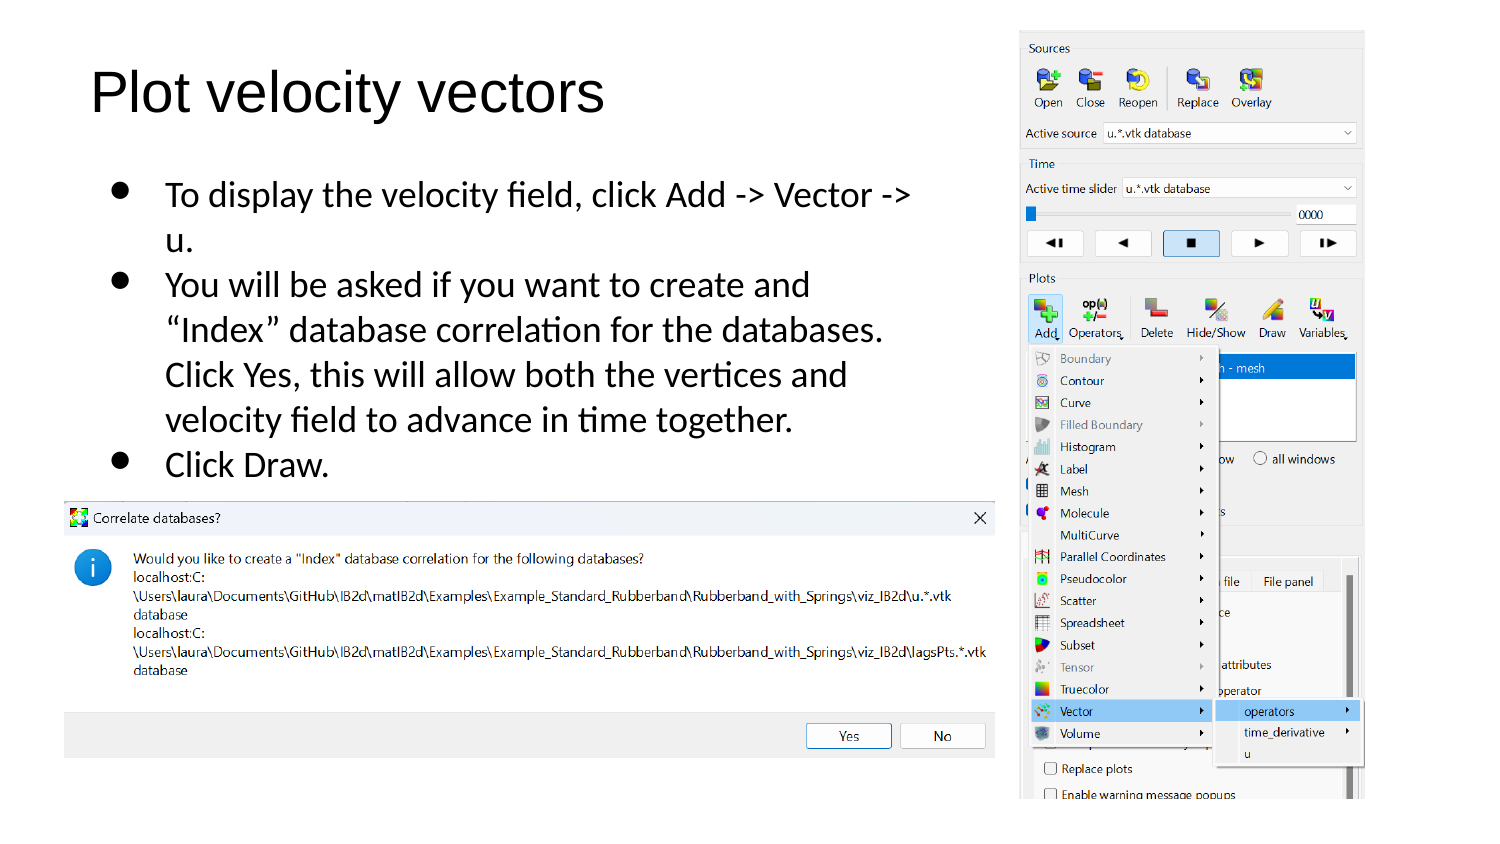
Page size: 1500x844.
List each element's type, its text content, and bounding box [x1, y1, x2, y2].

picture [63, 501, 995, 759]
text_box To display the velocity field, click Add -> Vector -> u. You will be asked if you want to create and “Index” database correlation for the databases. Click Yes, this will allow both the vertices and velocity field to advance in time together. Click Draw. [74, 154, 941, 500]
title Plot velocity vectors [75, 0, 1425, 141]
picture [1019, 30, 1366, 799]
